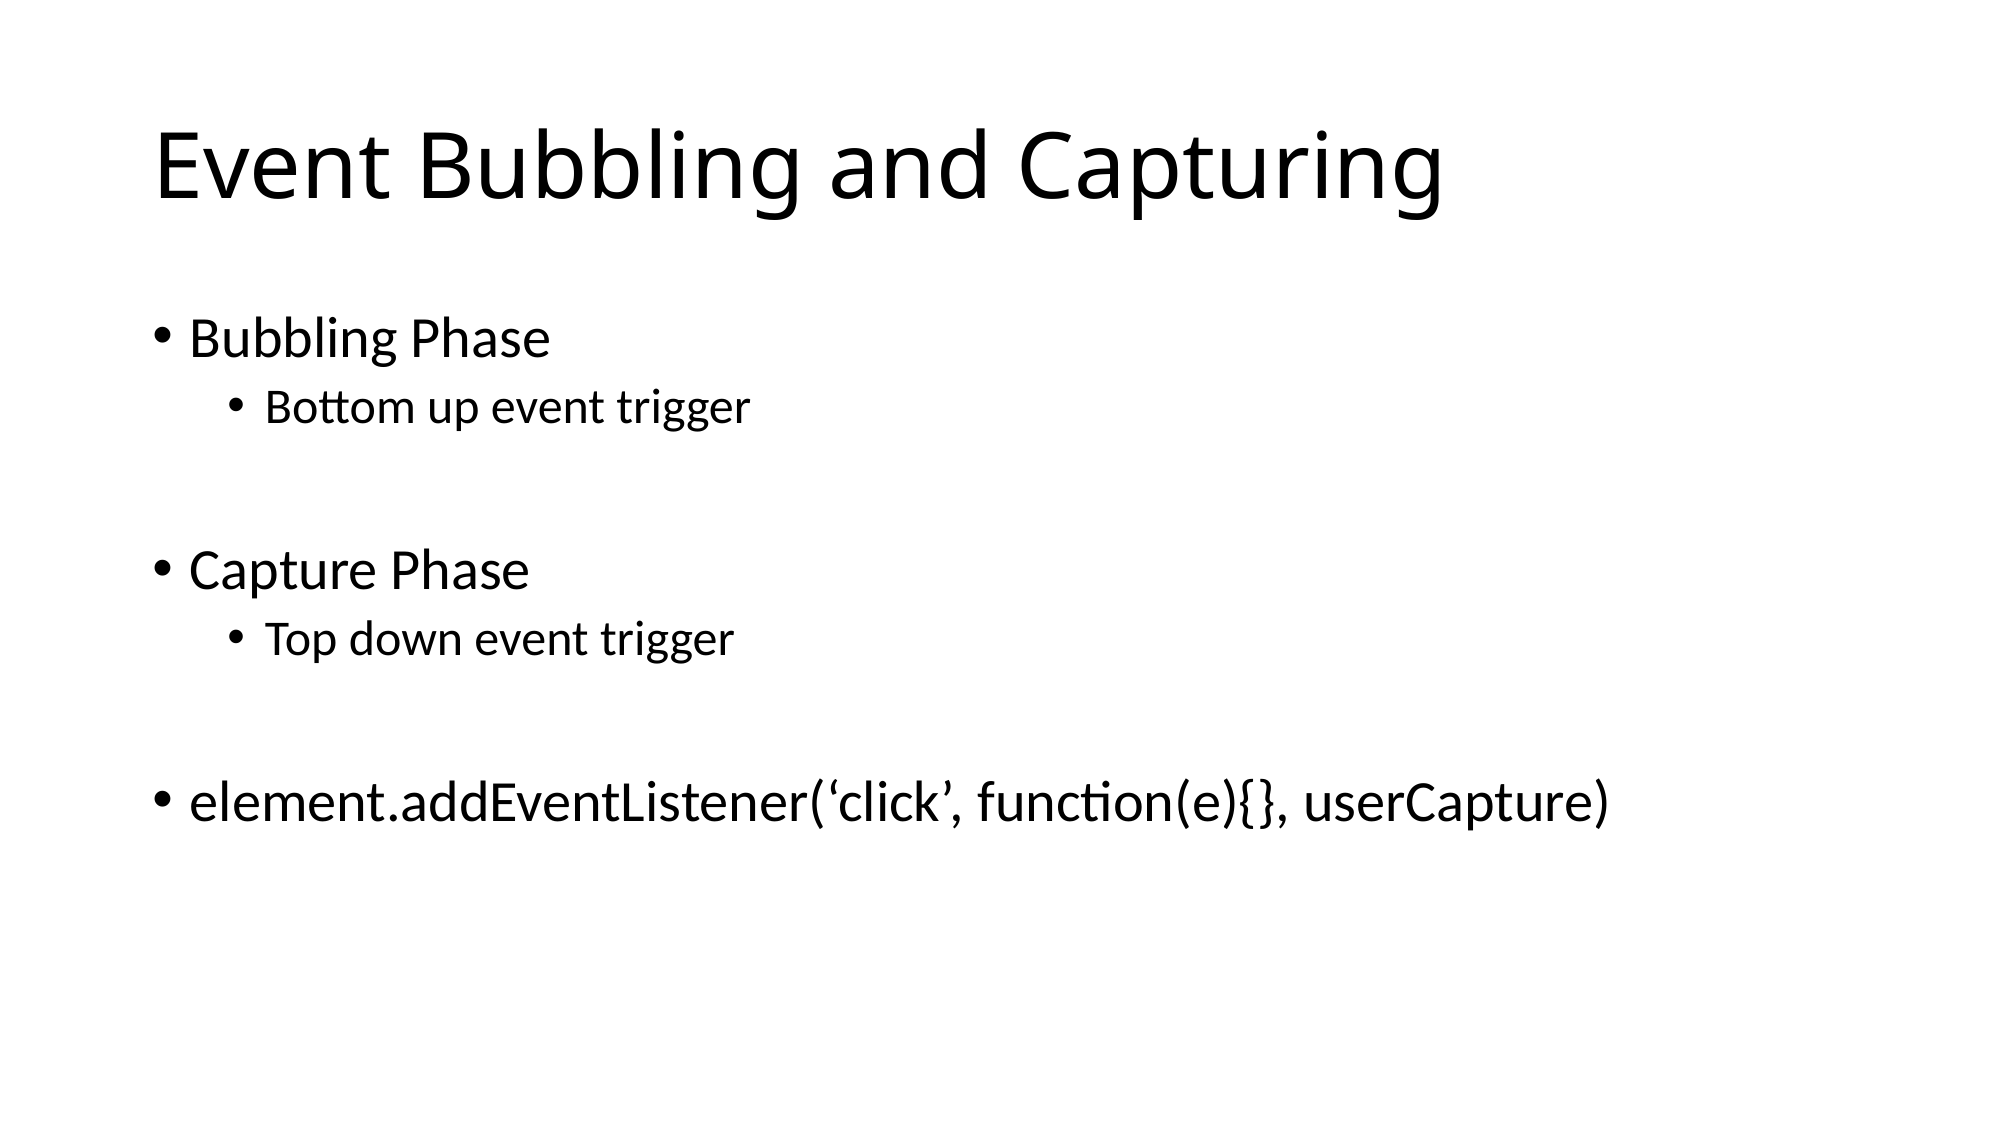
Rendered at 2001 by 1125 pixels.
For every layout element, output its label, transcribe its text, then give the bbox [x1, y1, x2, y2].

list Bubbling Phase Bottom up event trigger Capture Phase Top down event trigger element.addEventListener(‘click’, function(e){}, userCapture) [137, 299, 1863, 1014]
title Event Bubbling and Capturing [137, 59, 1863, 278]
